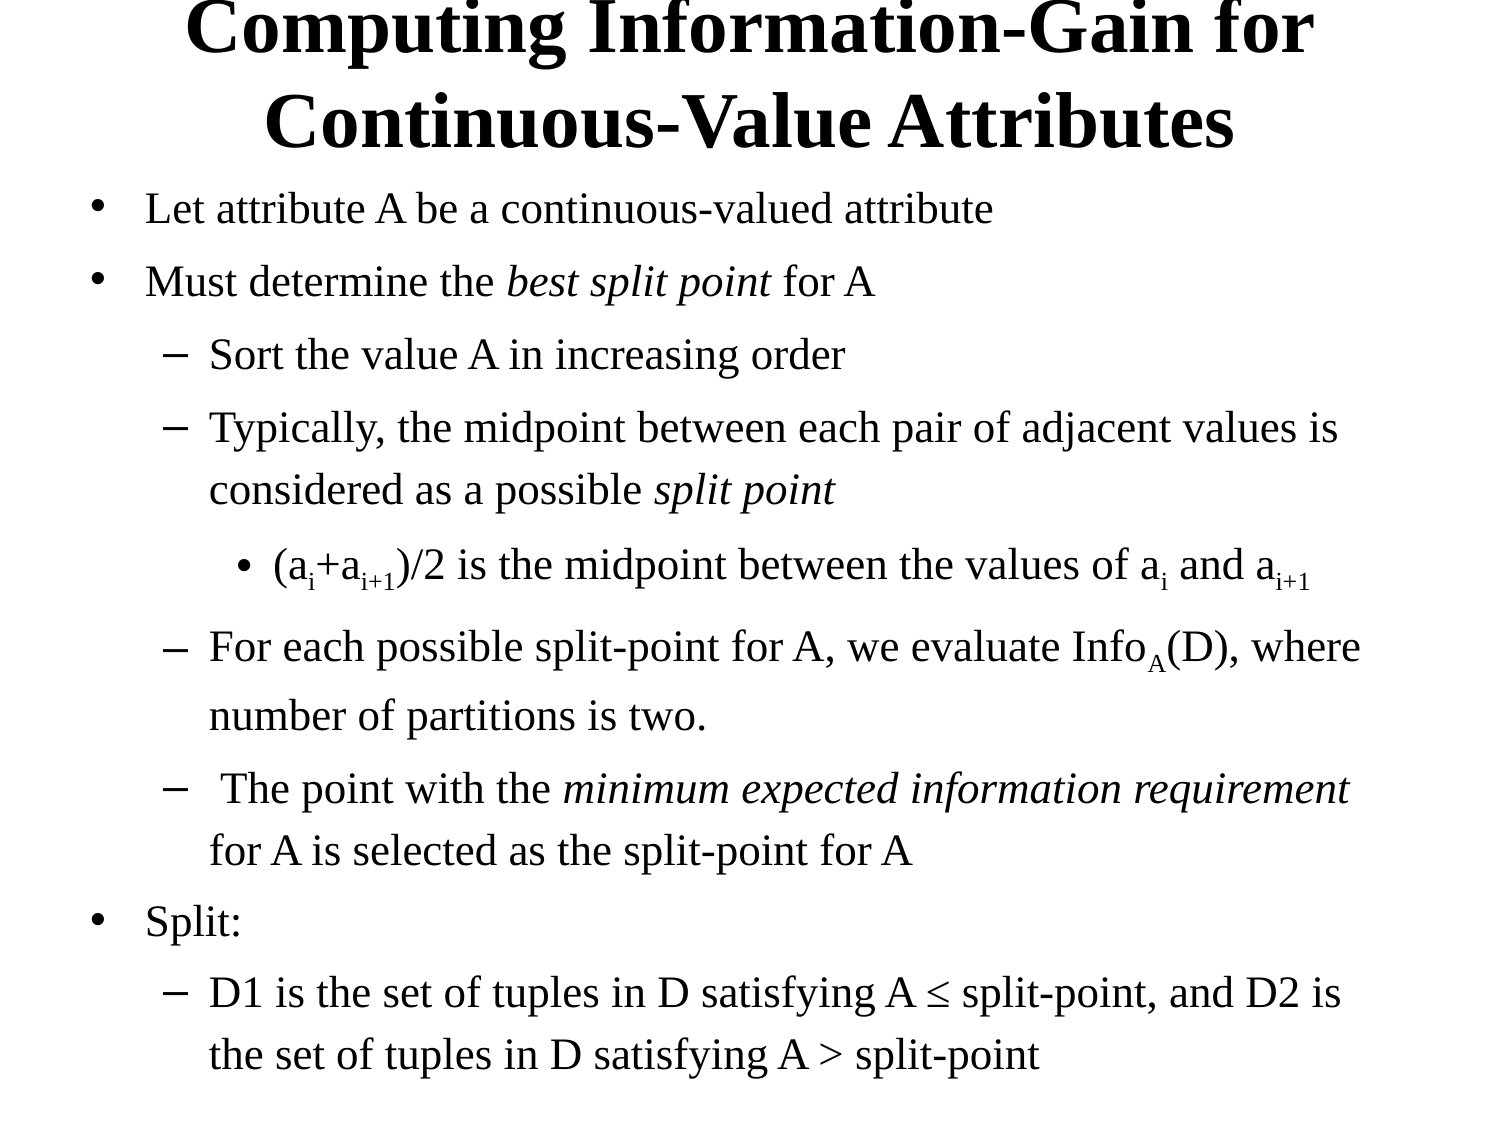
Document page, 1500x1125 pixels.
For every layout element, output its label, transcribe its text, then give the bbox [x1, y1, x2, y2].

list Let attribute A be a continuous-valued attribute Must determine the best split point for A Sort the value A in increasing order Typically, the midpoint between each pair of adjacent values is considered as a possible split point (ai+ai+1)/2 is the midpoint between the values of ai and ai+1 For each possible split-point for A, we evaluate InfoA(D), where number of partitions is two. The point with the minimum expected information requirement for A is selected as the split-point for A Split: D1 is the set of tuples in D satisfying A ≤ split-point, and D2 is the set of tuples in D satisfying A > split-point [75, 162, 1413, 1088]
title Computing Information-Gain for Continuous-Value Attributes [75, 0, 1425, 163]
